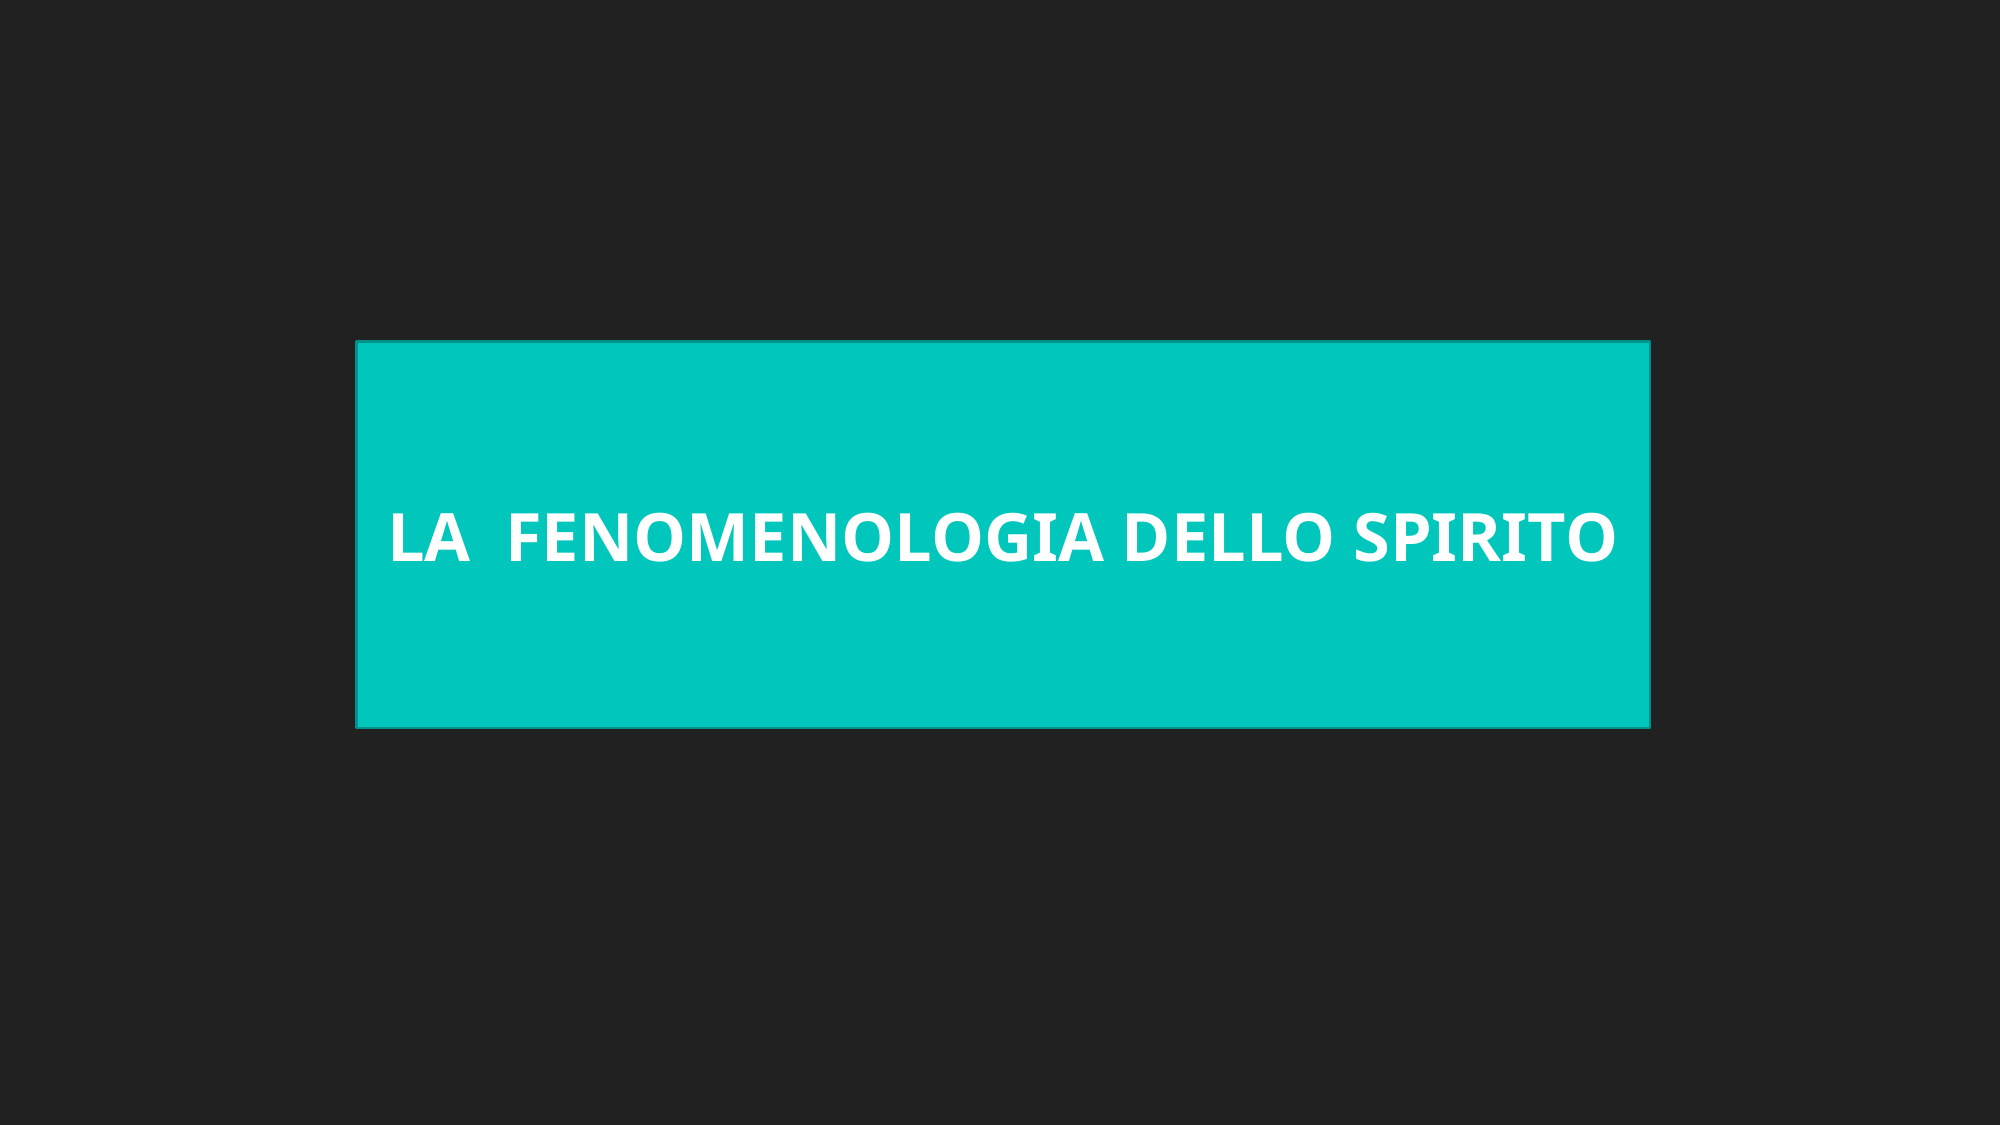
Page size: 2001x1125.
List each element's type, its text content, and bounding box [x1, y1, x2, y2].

text_box LA FENOMENOLOGIA DELLO SPIRITO [355, 340, 1651, 729]
